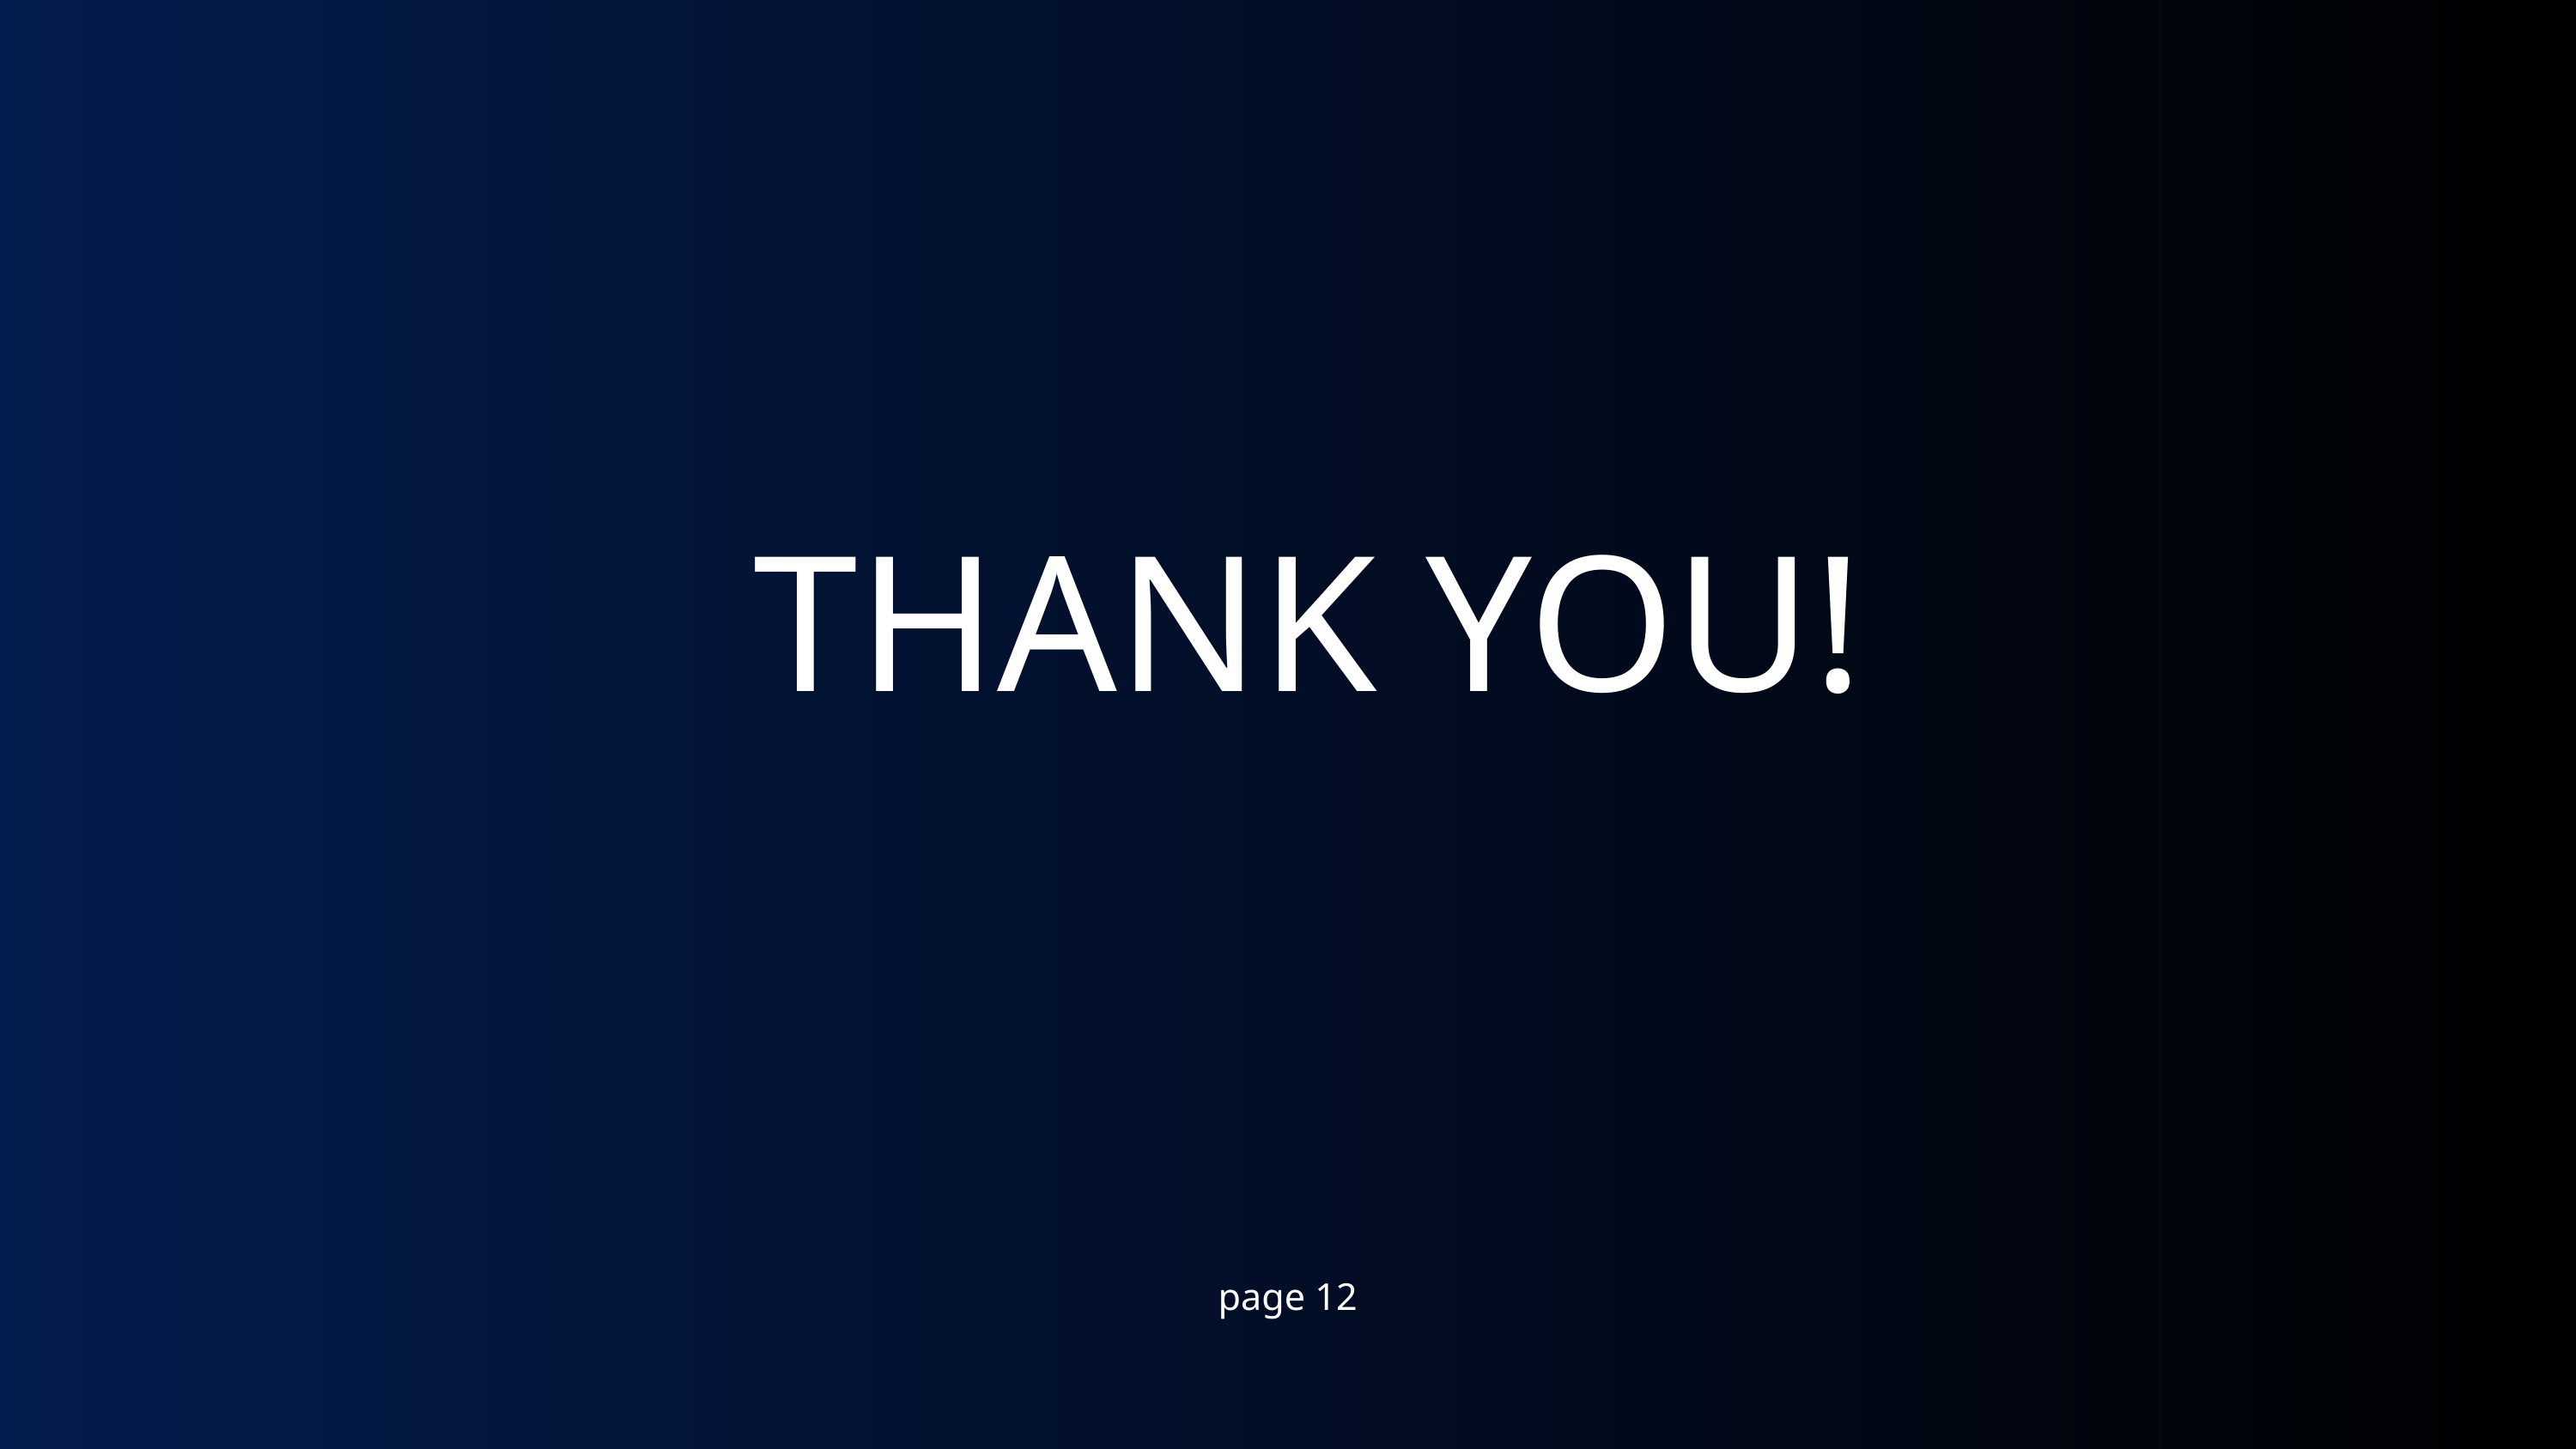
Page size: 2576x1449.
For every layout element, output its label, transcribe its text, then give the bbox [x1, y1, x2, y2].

text_box THANK YOU! [433, 492, 2184, 730]
text_box page 12 [1124, 1277, 1452, 1319]
